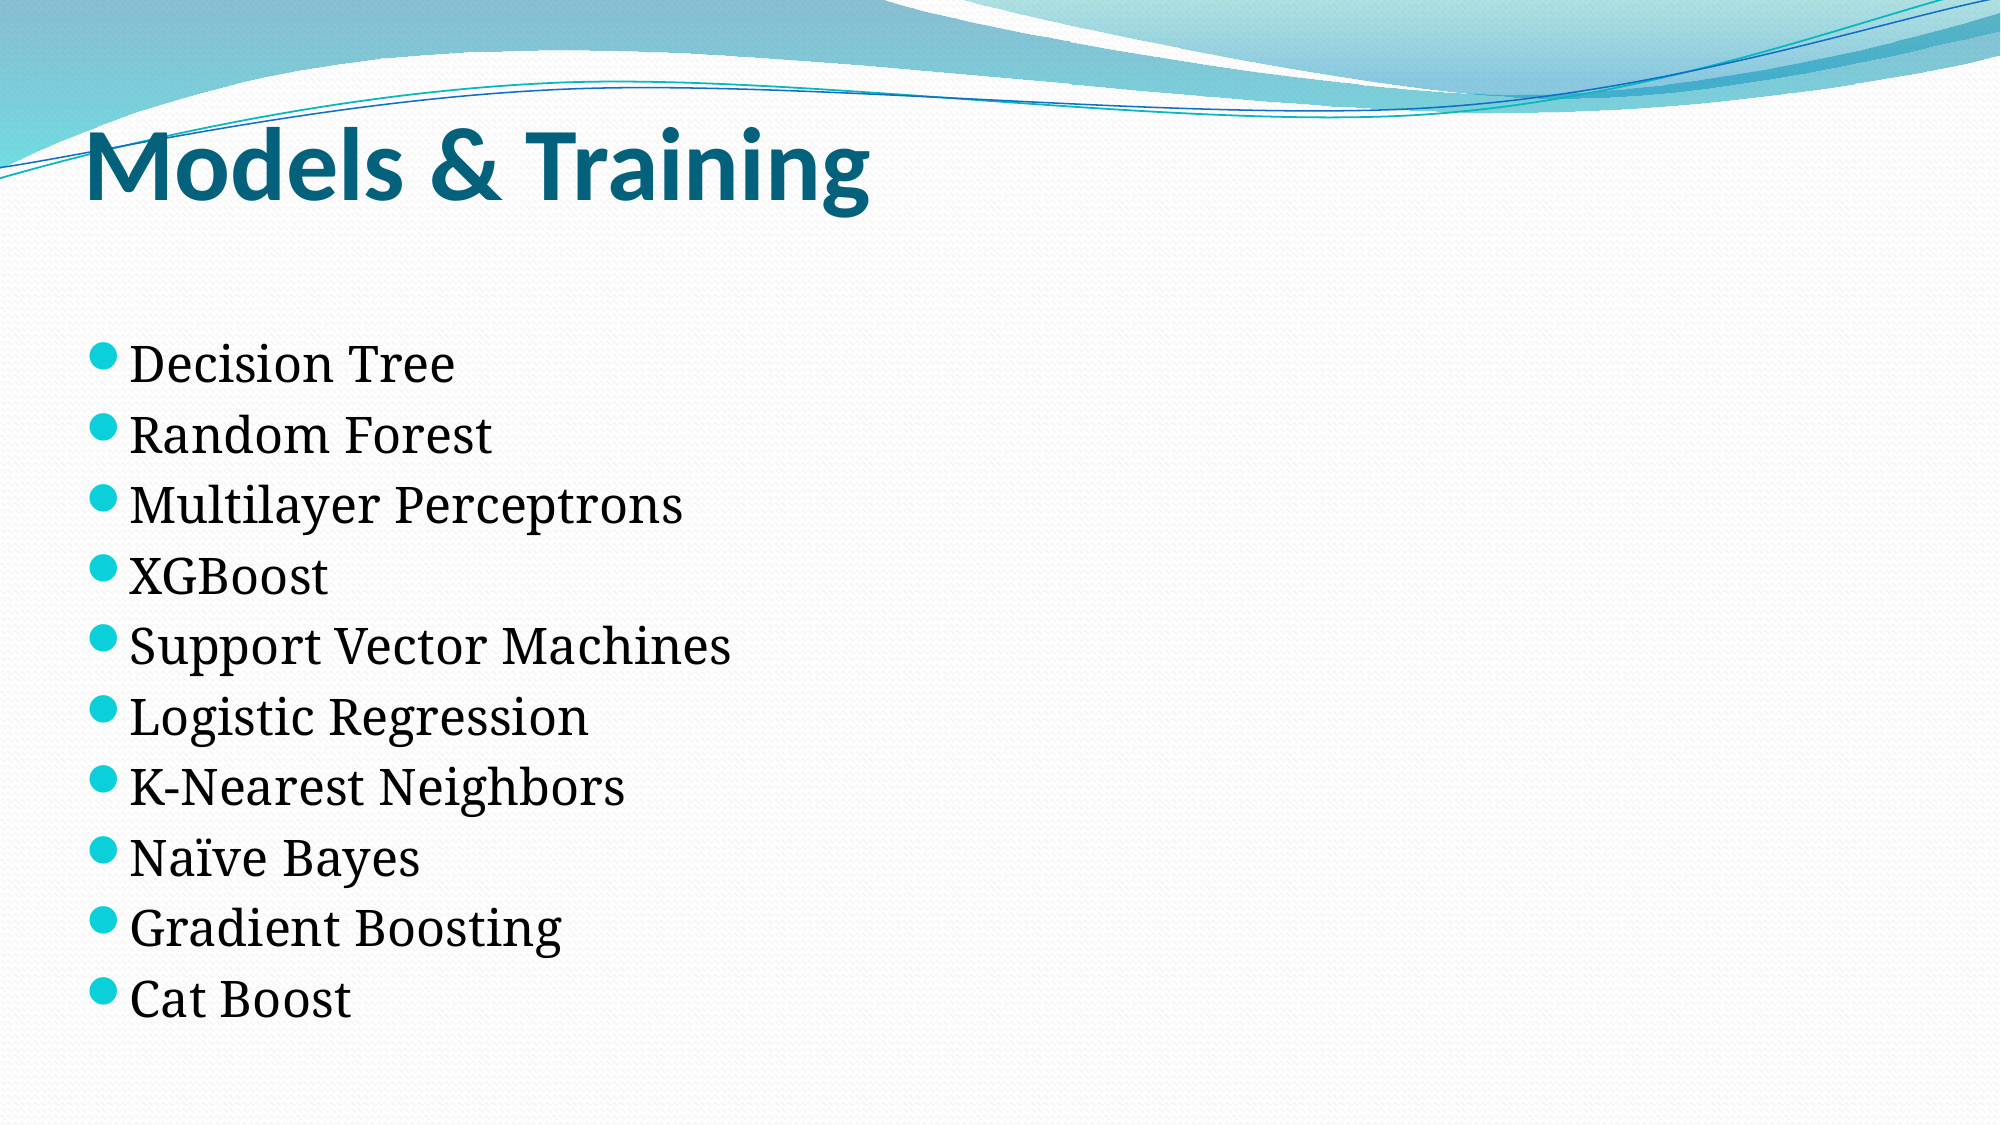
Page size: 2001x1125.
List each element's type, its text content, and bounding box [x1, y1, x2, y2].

title Models & Training [83, 87, 1921, 347]
list Decision Tree Random Forest Multilayer Perceptrons XGBoost Support Vector Machines Logistic Regression K-Nearest Neighbors Naïve Bayes Gradient Boosting Cat Boost [70, 324, 1900, 1038]
